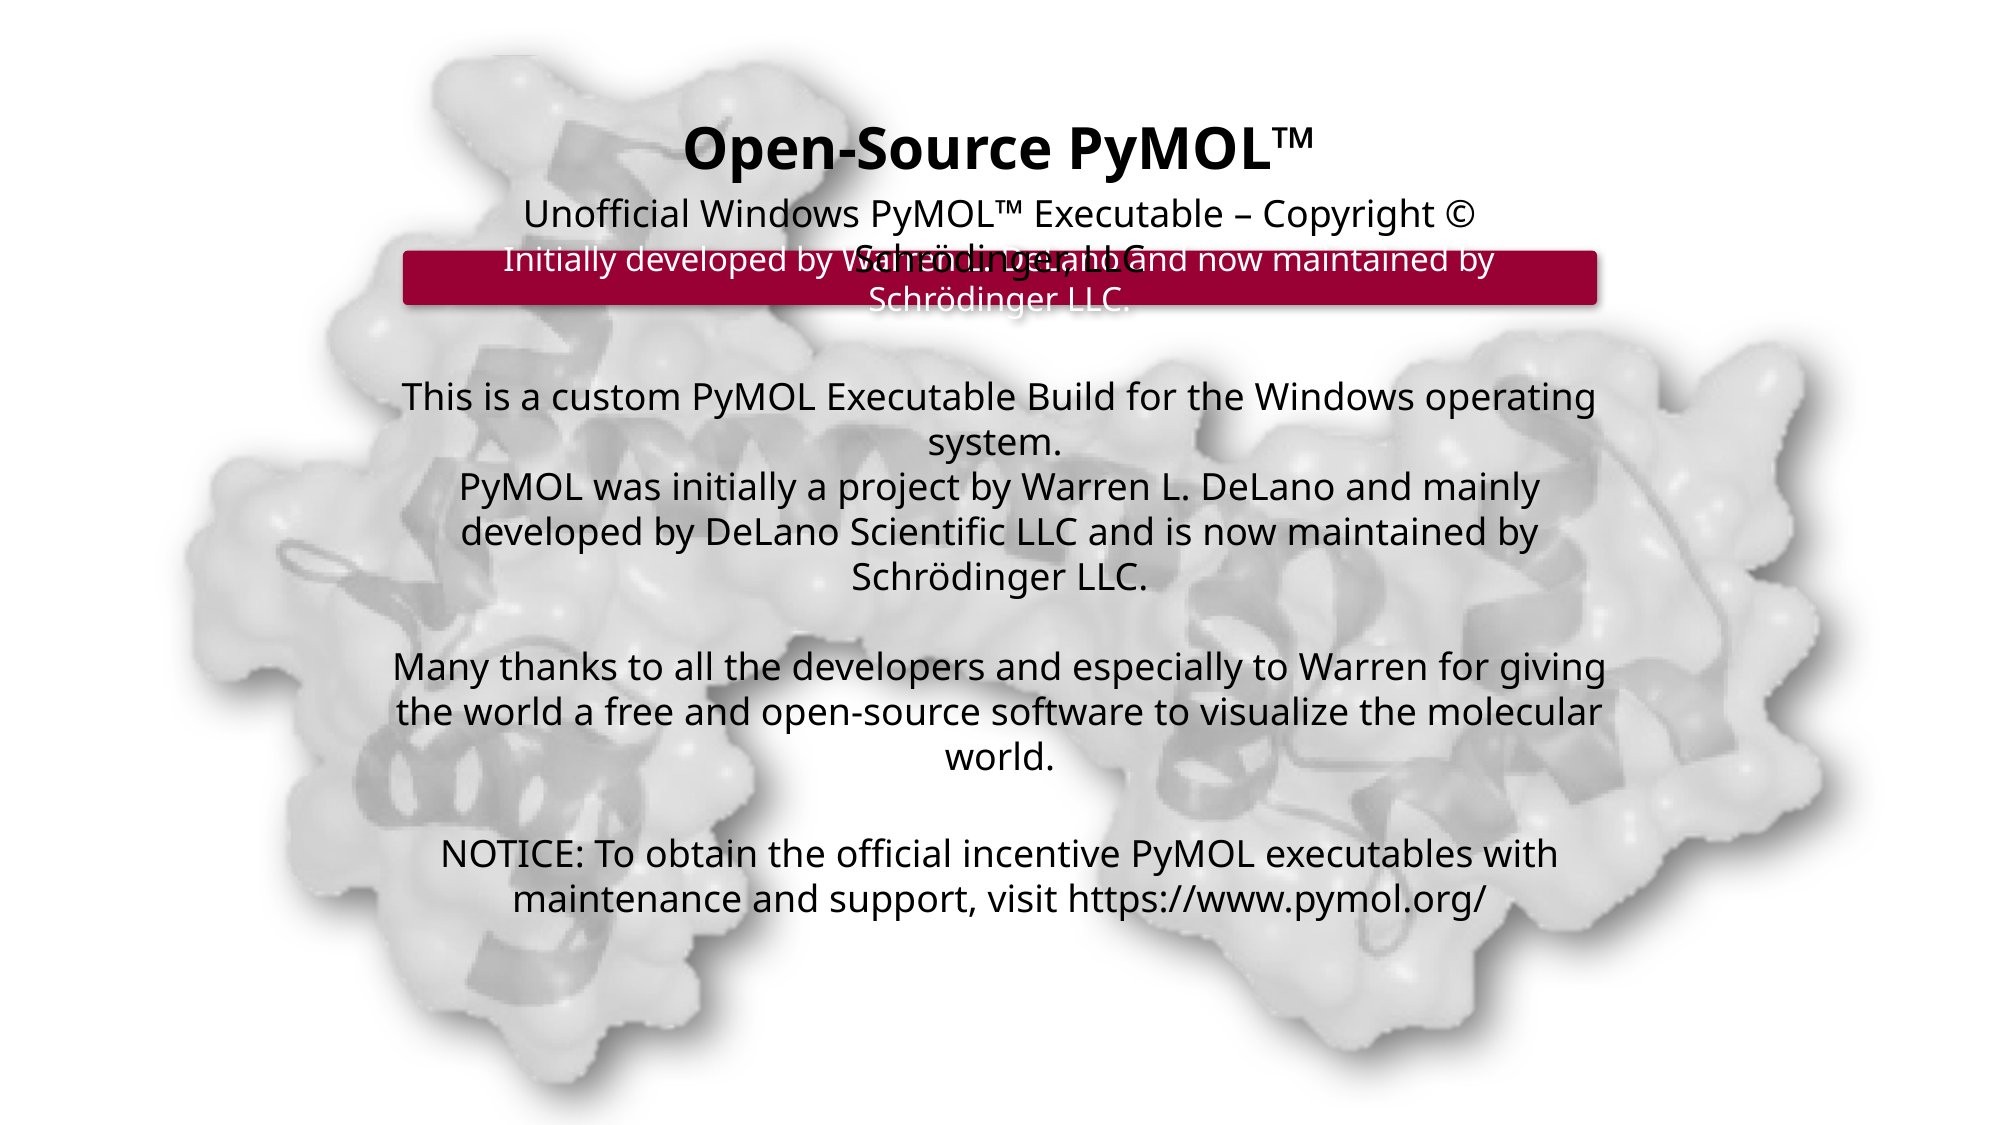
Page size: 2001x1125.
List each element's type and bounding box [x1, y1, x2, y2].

picture [109, 26, 1891, 1099]
